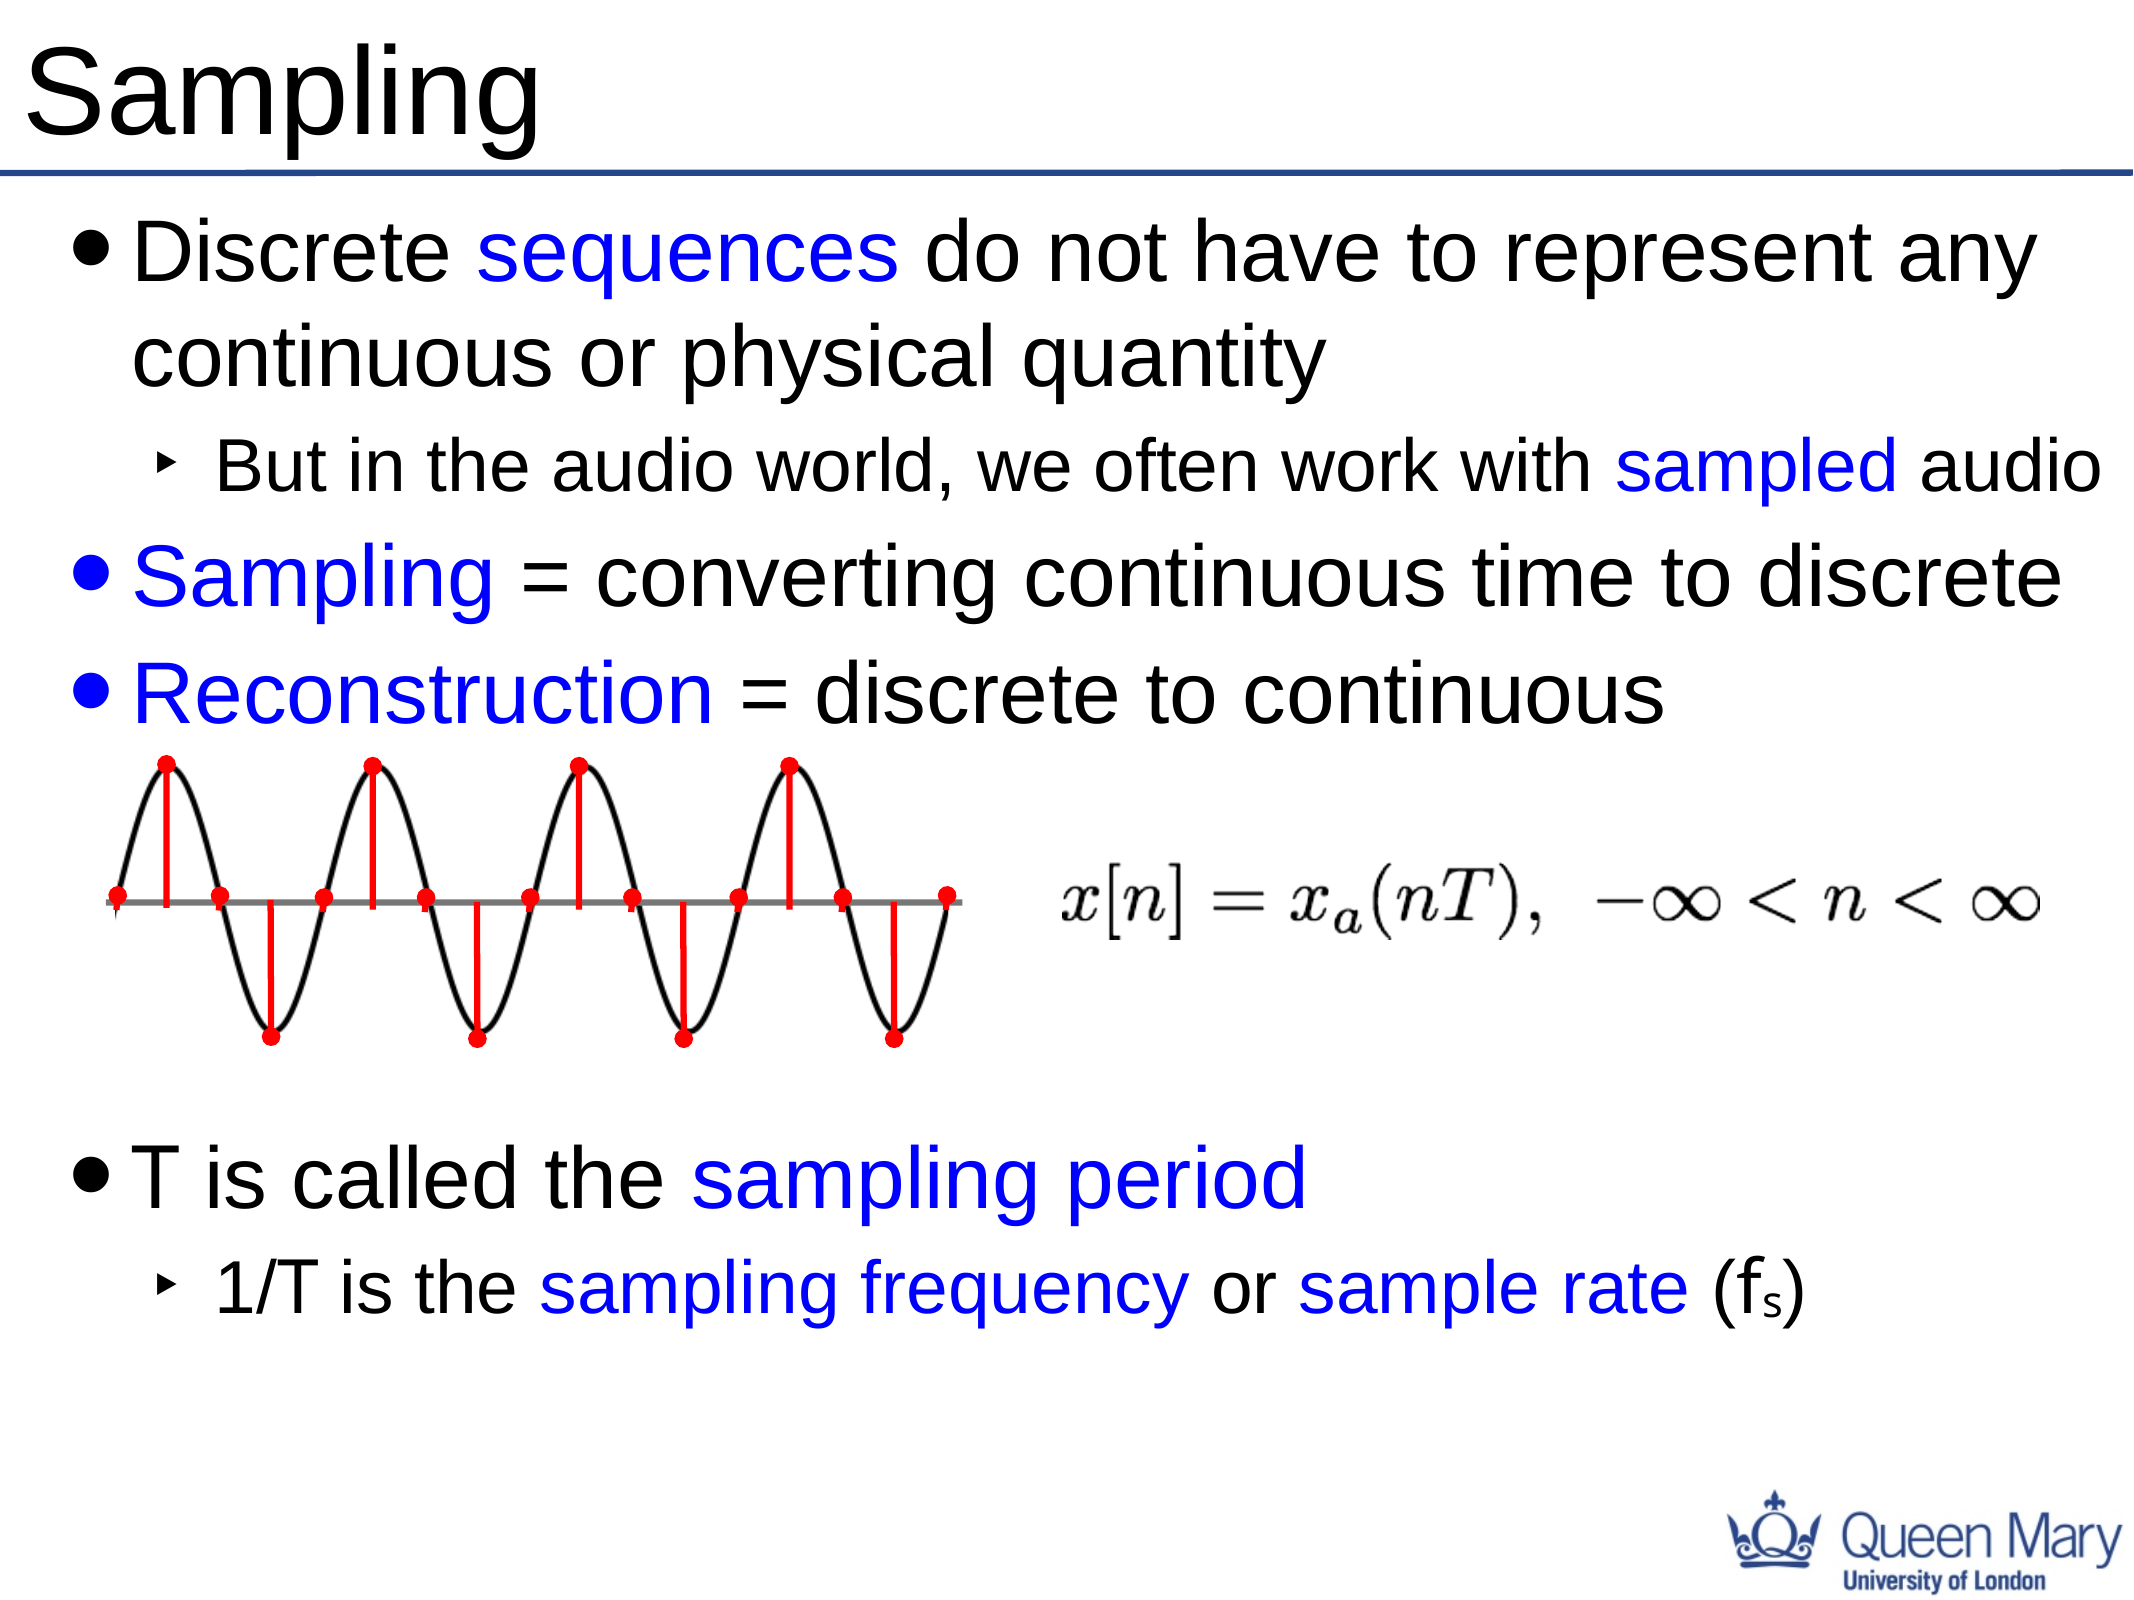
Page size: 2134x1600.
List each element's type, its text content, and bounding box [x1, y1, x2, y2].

picture [1062, 862, 2040, 940]
picture [1725, 1487, 2125, 1600]
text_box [105, 643, 963, 1158]
title Sampling [14, 8, 2117, 161]
list Discrete sequences do not have to represent any continuous or physical quantity But in the audio world, we often work with sampled audio Sampling = converting continuous time to discrete Reconstruction = discrete to continuous T is called the sampling period 1/T is the sampling frequency or sample rate (fs) [18, 185, 2121, 1565]
